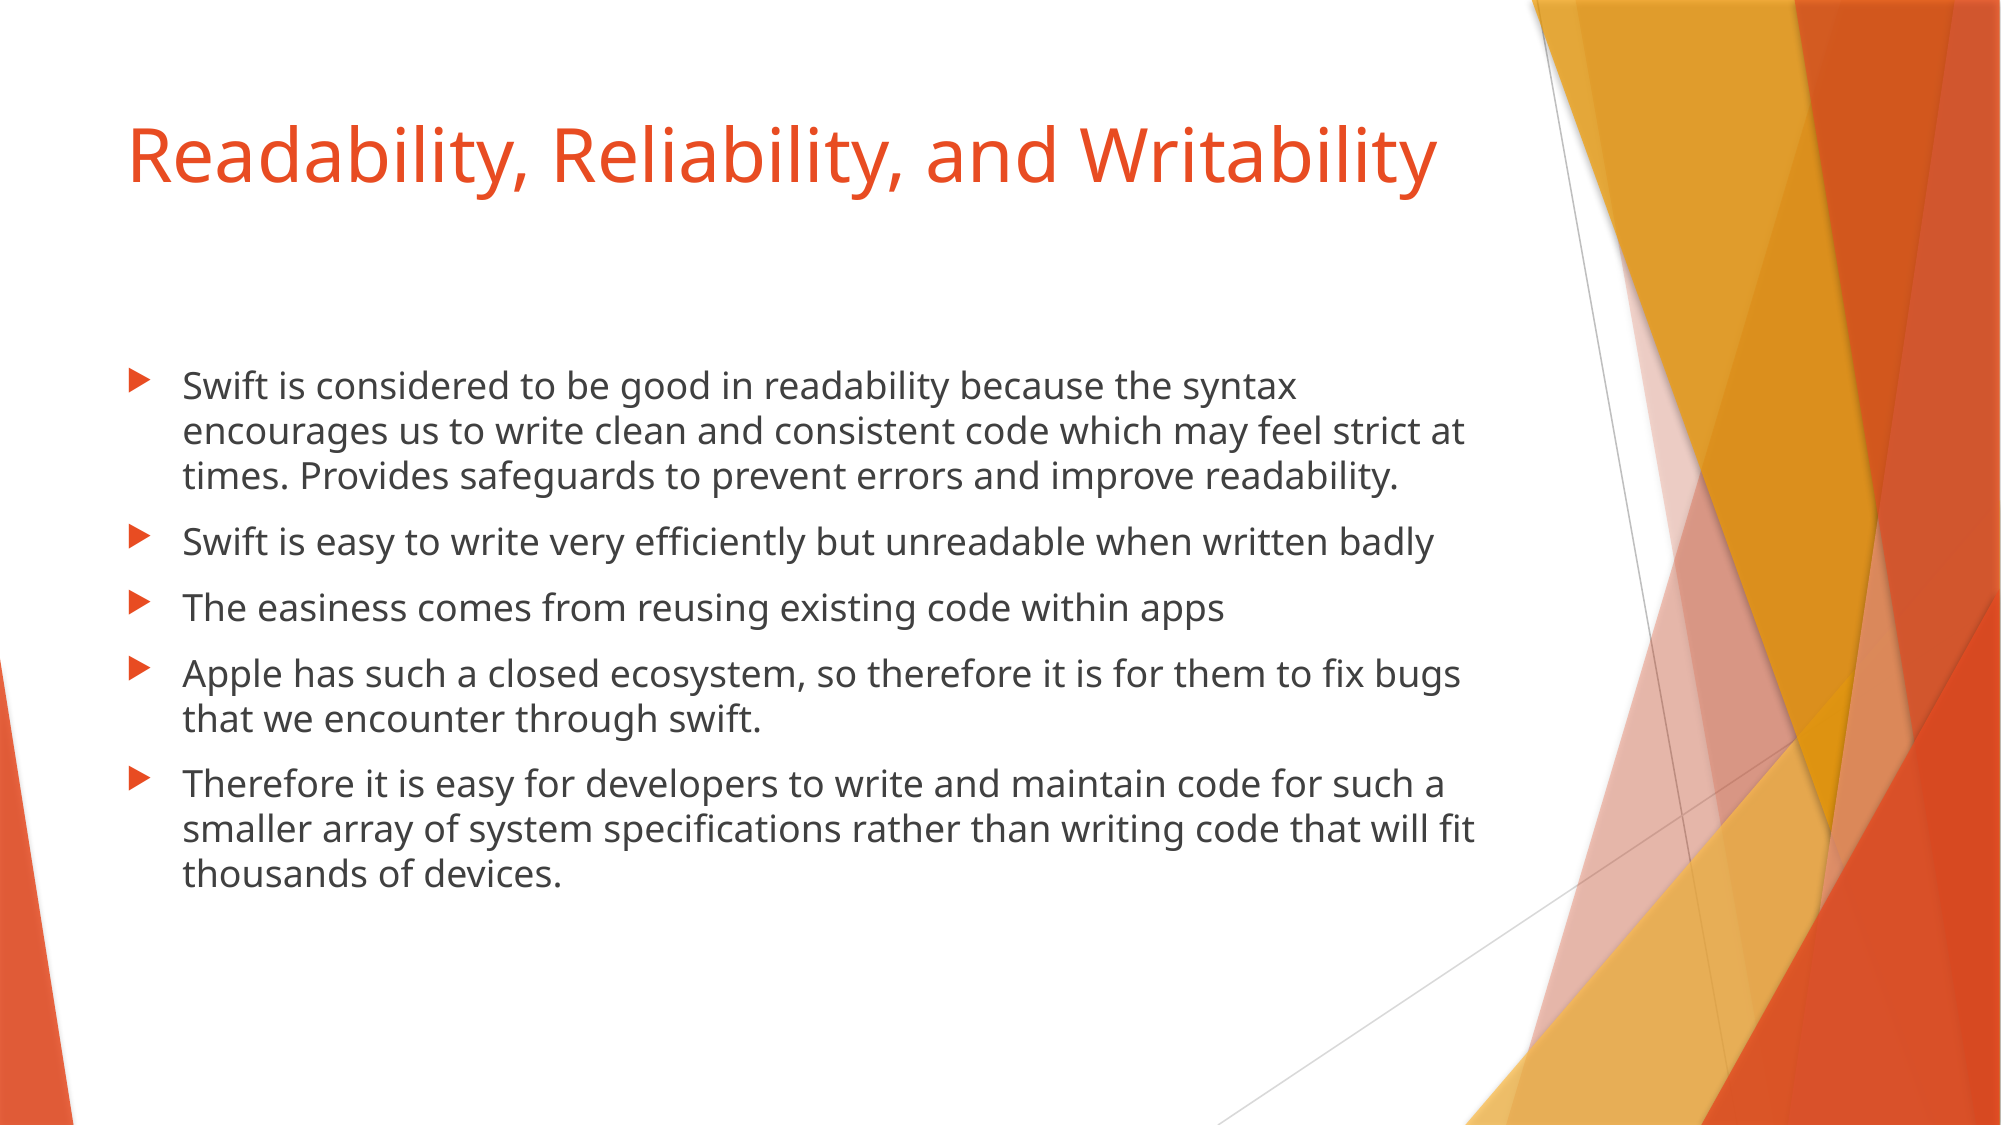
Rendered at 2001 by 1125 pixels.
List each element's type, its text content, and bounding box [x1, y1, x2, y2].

title Readability, Reliability, and Writability [111, 99, 1522, 317]
list Swift is considered to be good in readability because the syntax encourages us to write clean and consistent code which may feel strict at times. Provides safeguards to prevent errors and improve readability. Swift is easy to write very efficiently but unreadable when written badly The easiness comes from reusing existing code within apps Apple has such a closed ecosystem, so therefore it is for them to fix bugs that we encounter through swift. Therefore it is easy for developers to write and maintain code for such a smaller array of system specifications rather than writing code that will fit thousands of devices. [111, 354, 1522, 992]
